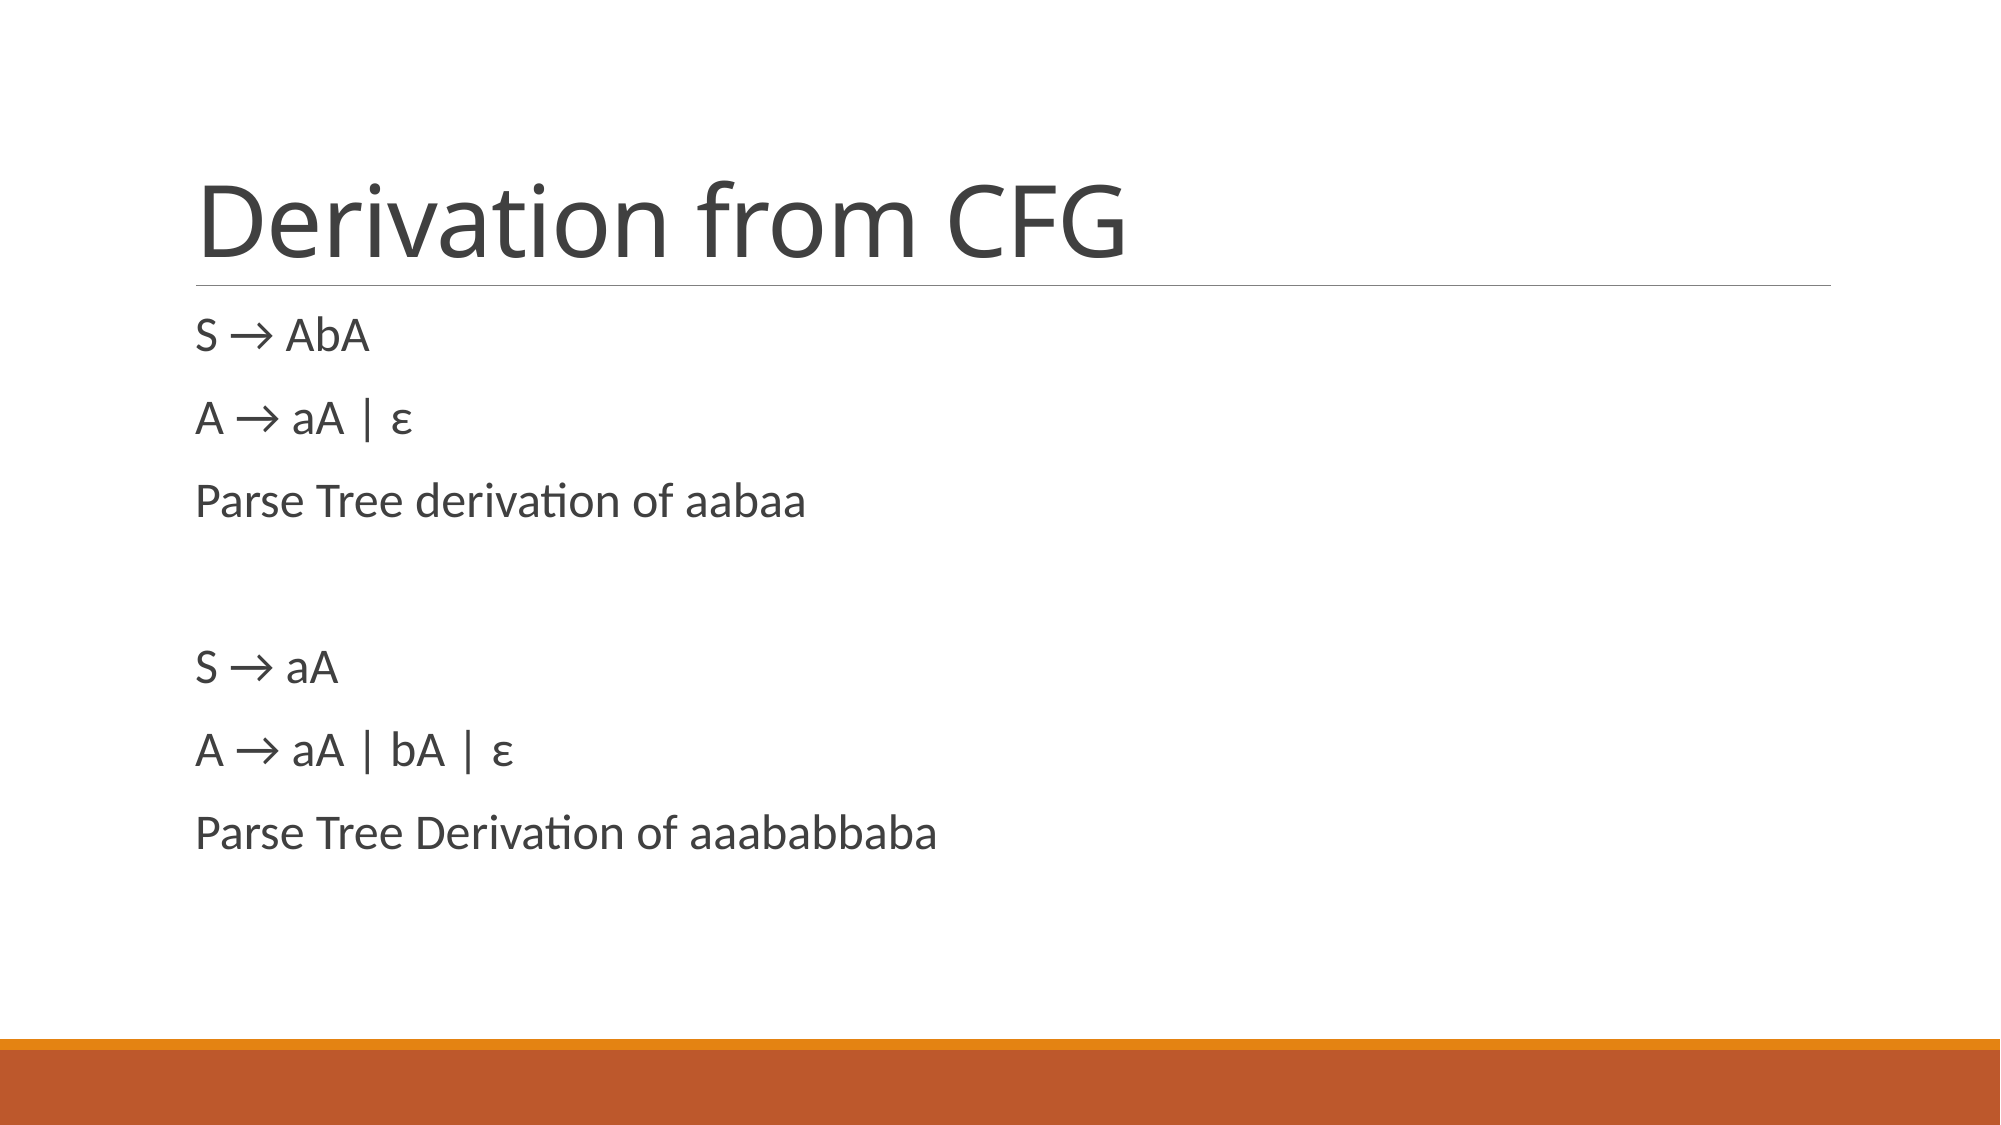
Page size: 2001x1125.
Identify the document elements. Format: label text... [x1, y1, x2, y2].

list S → AbA A → aA | ε Parse Tree derivation of aabaa S → aA A → aA | bA | ε Parse Tree Derivation of aaababbaba [180, 300, 1830, 961]
title Derivation from CFG [180, 47, 1830, 285]
